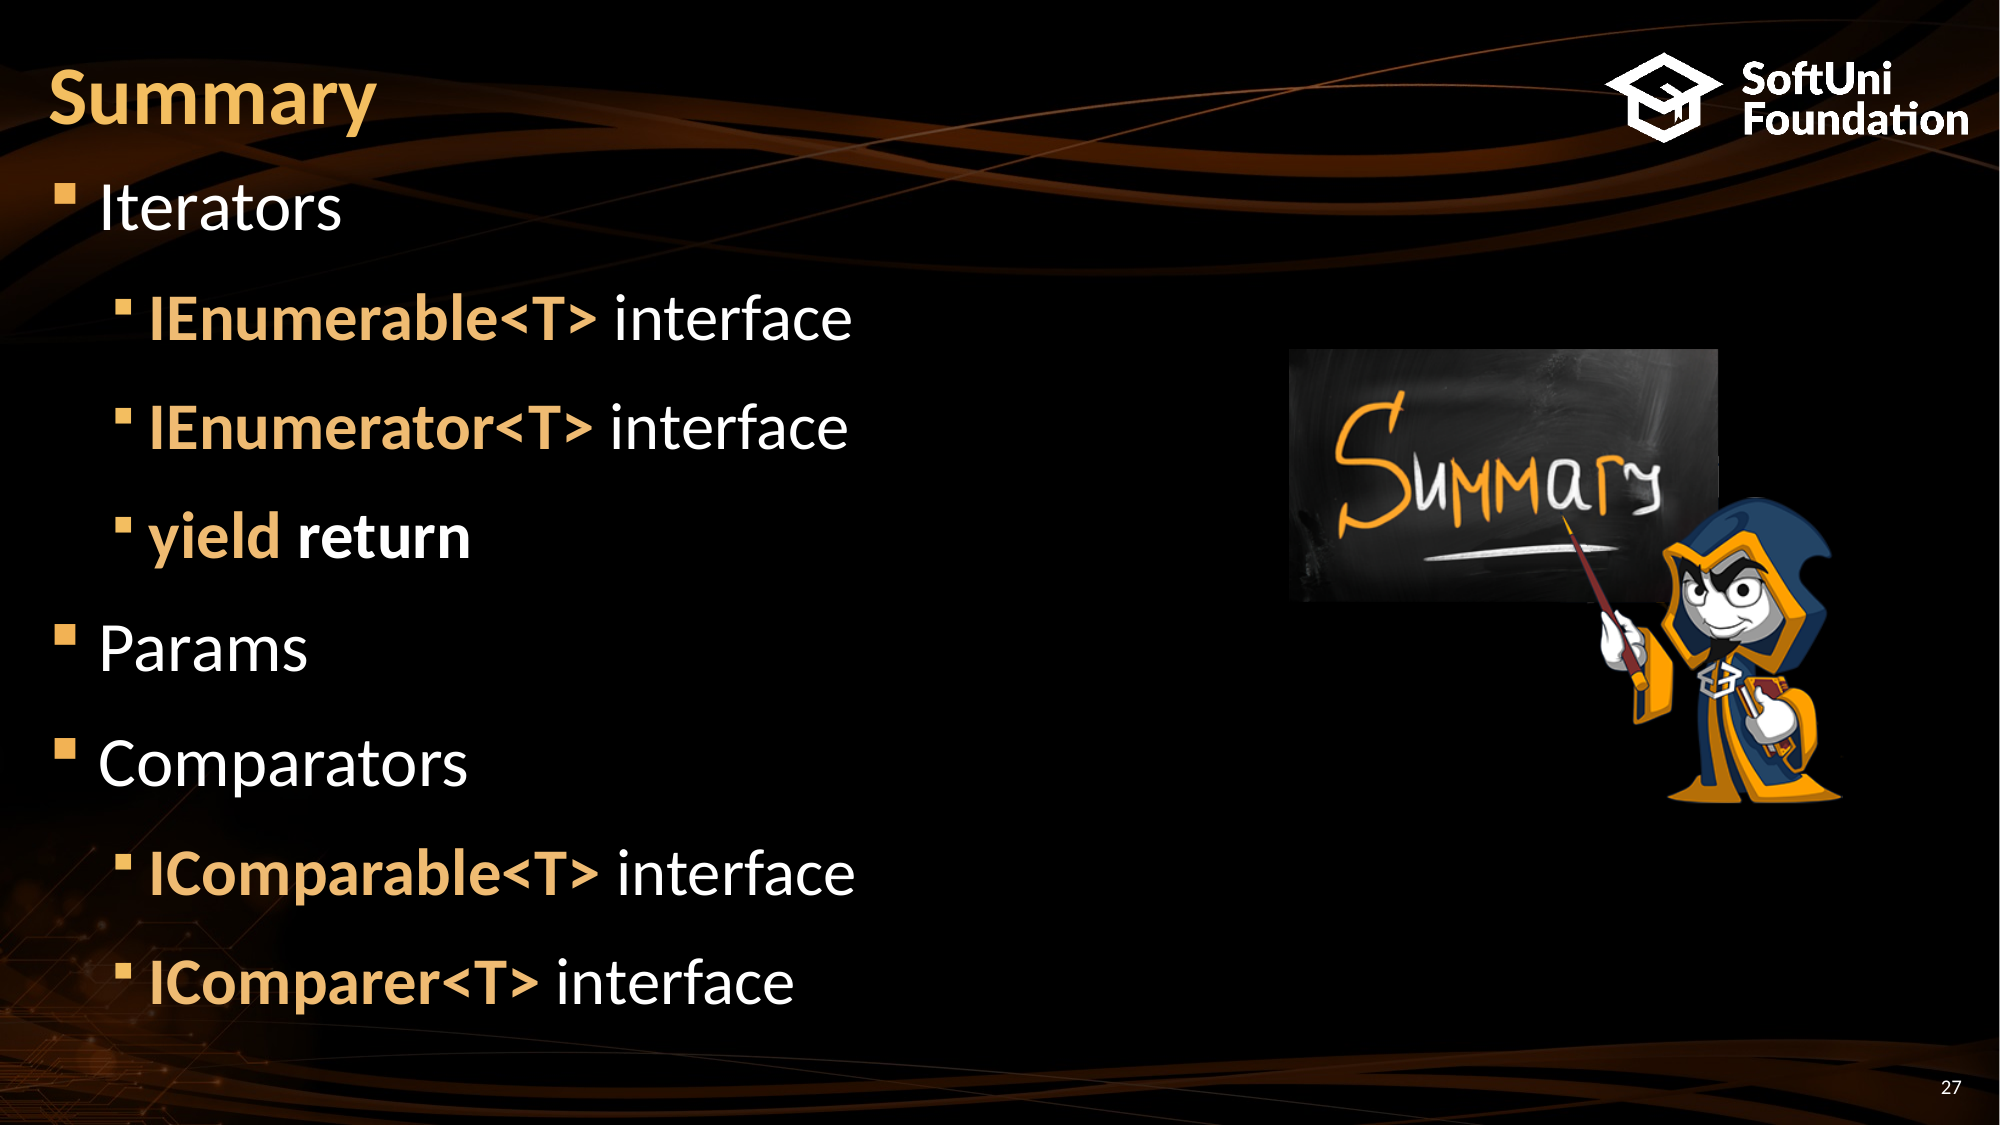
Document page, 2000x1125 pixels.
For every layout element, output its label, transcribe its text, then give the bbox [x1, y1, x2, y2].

picture [0, 0, 2000, 1125]
title Summary [30, 6, 1602, 189]
list Iterators IEnumerable<T> interface IEnumerator<T> interface yield return Params Comparators IComparable<T> interface IComparer<T> interface [31, 149, 1968, 1103]
